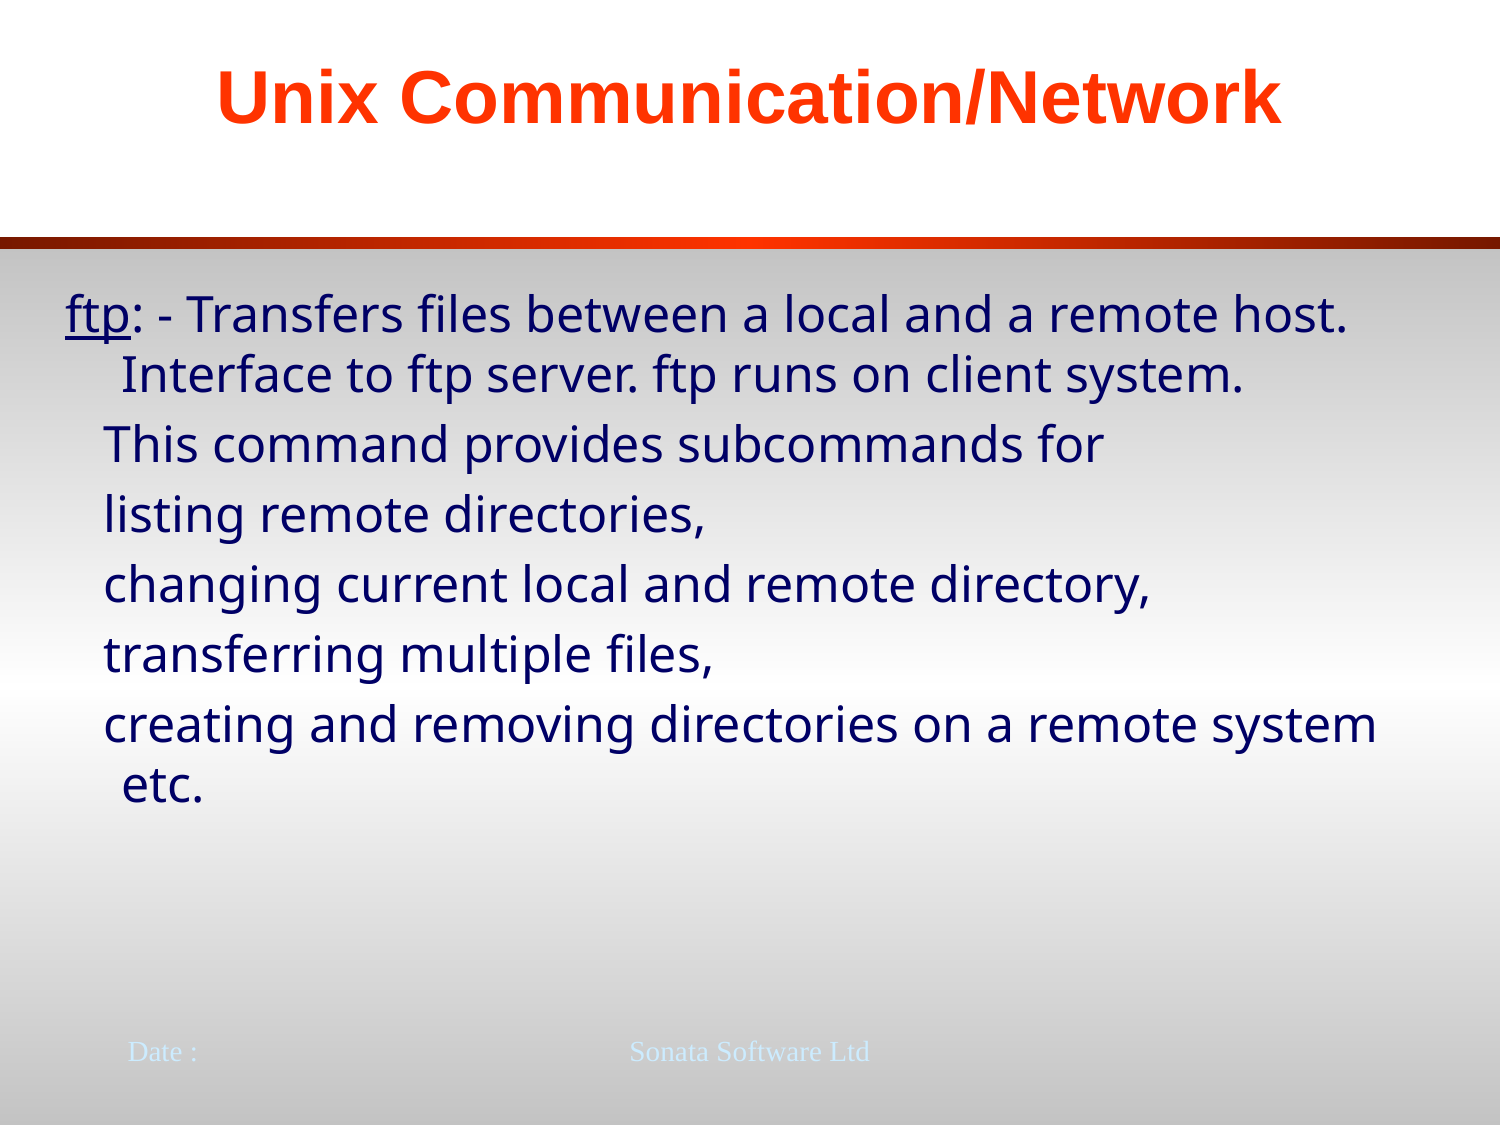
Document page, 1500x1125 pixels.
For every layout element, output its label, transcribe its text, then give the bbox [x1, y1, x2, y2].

slide_number Date : [112, 1025, 425, 1100]
footer Sonata Software Ltd [512, 1025, 988, 1100]
title Unix Communication/Network [112, 50, 1388, 138]
list ftp: - Transfers files between a local and a remote host. Interface to ftp server. ftp runs on client system. This command provides subcommands for listing remote directories, changing current local and remote directory, transferring multiple files, creating and removing directories on a remote system etc. [50, 275, 1450, 1000]
